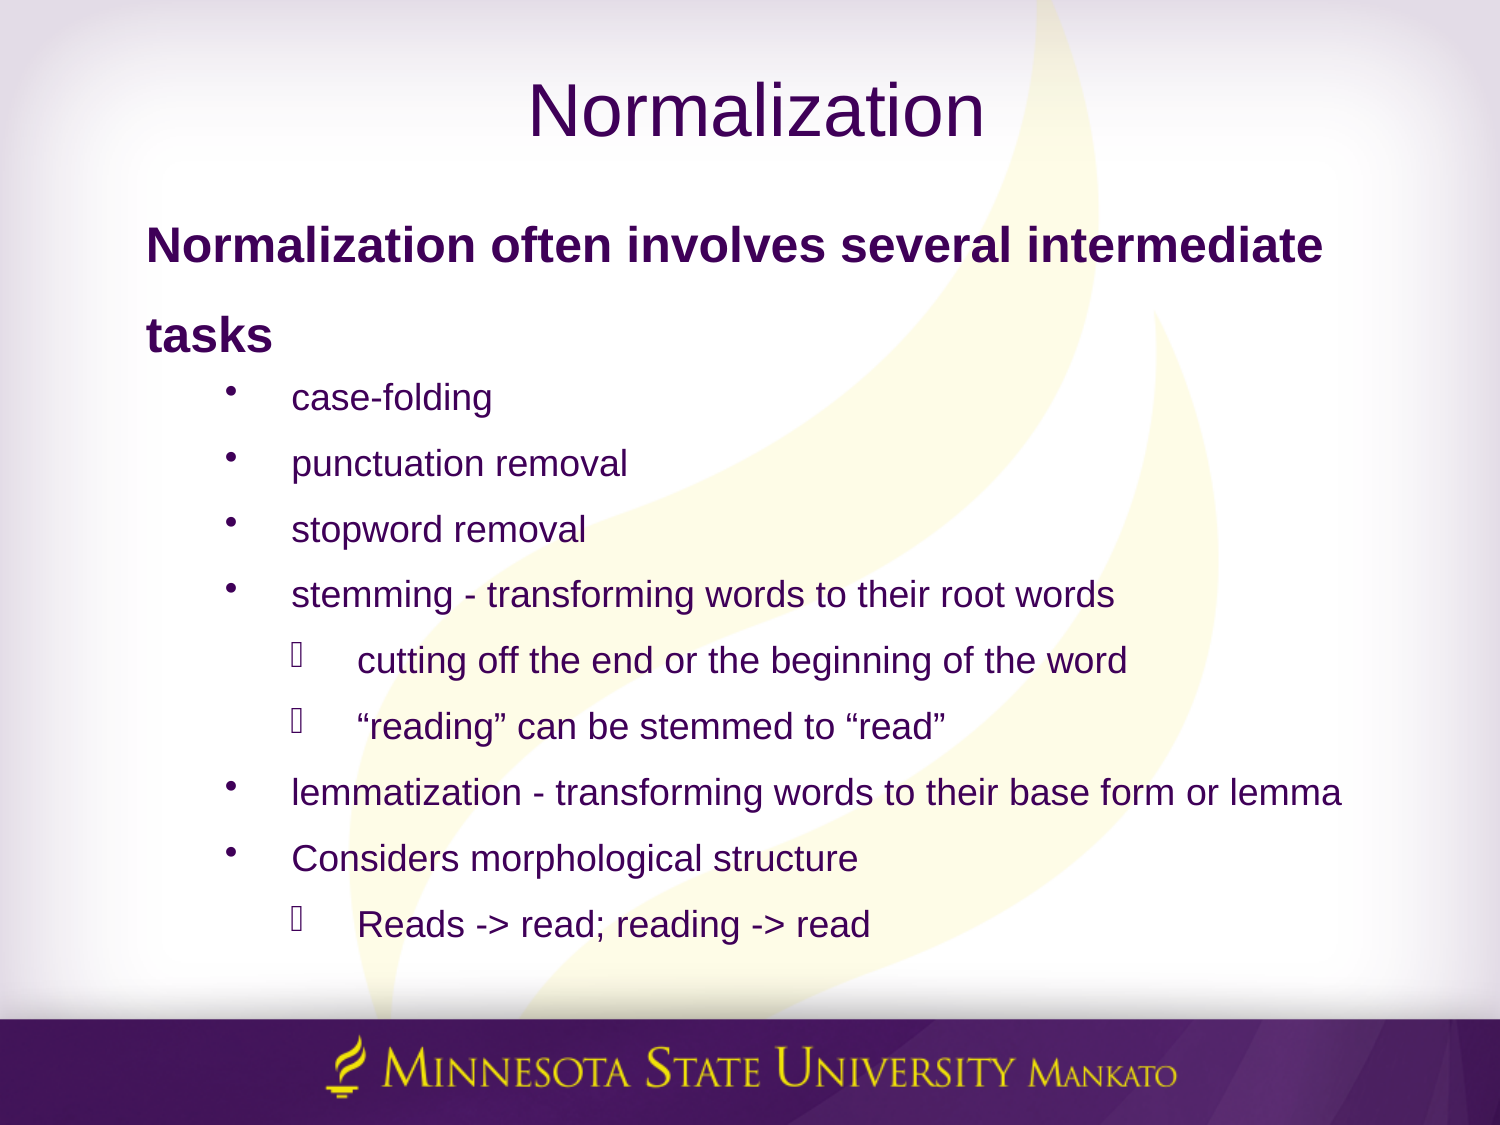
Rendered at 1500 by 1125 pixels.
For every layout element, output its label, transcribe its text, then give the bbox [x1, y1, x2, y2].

title Normalization [126, 62, 1388, 150]
picture [0, 0, 1500, 1125]
list Normalization often involves several intermediate tasks case-folding punctuation removal stopword removal stemming - transforming words to their root words cutting off the end or the beginning of the word “reading” can be stemmed to “read” lemmatization - transforming words to their base form or lemma Considers morphological structure Reads -> read; reading -> read [126, 174, 1388, 1025]
